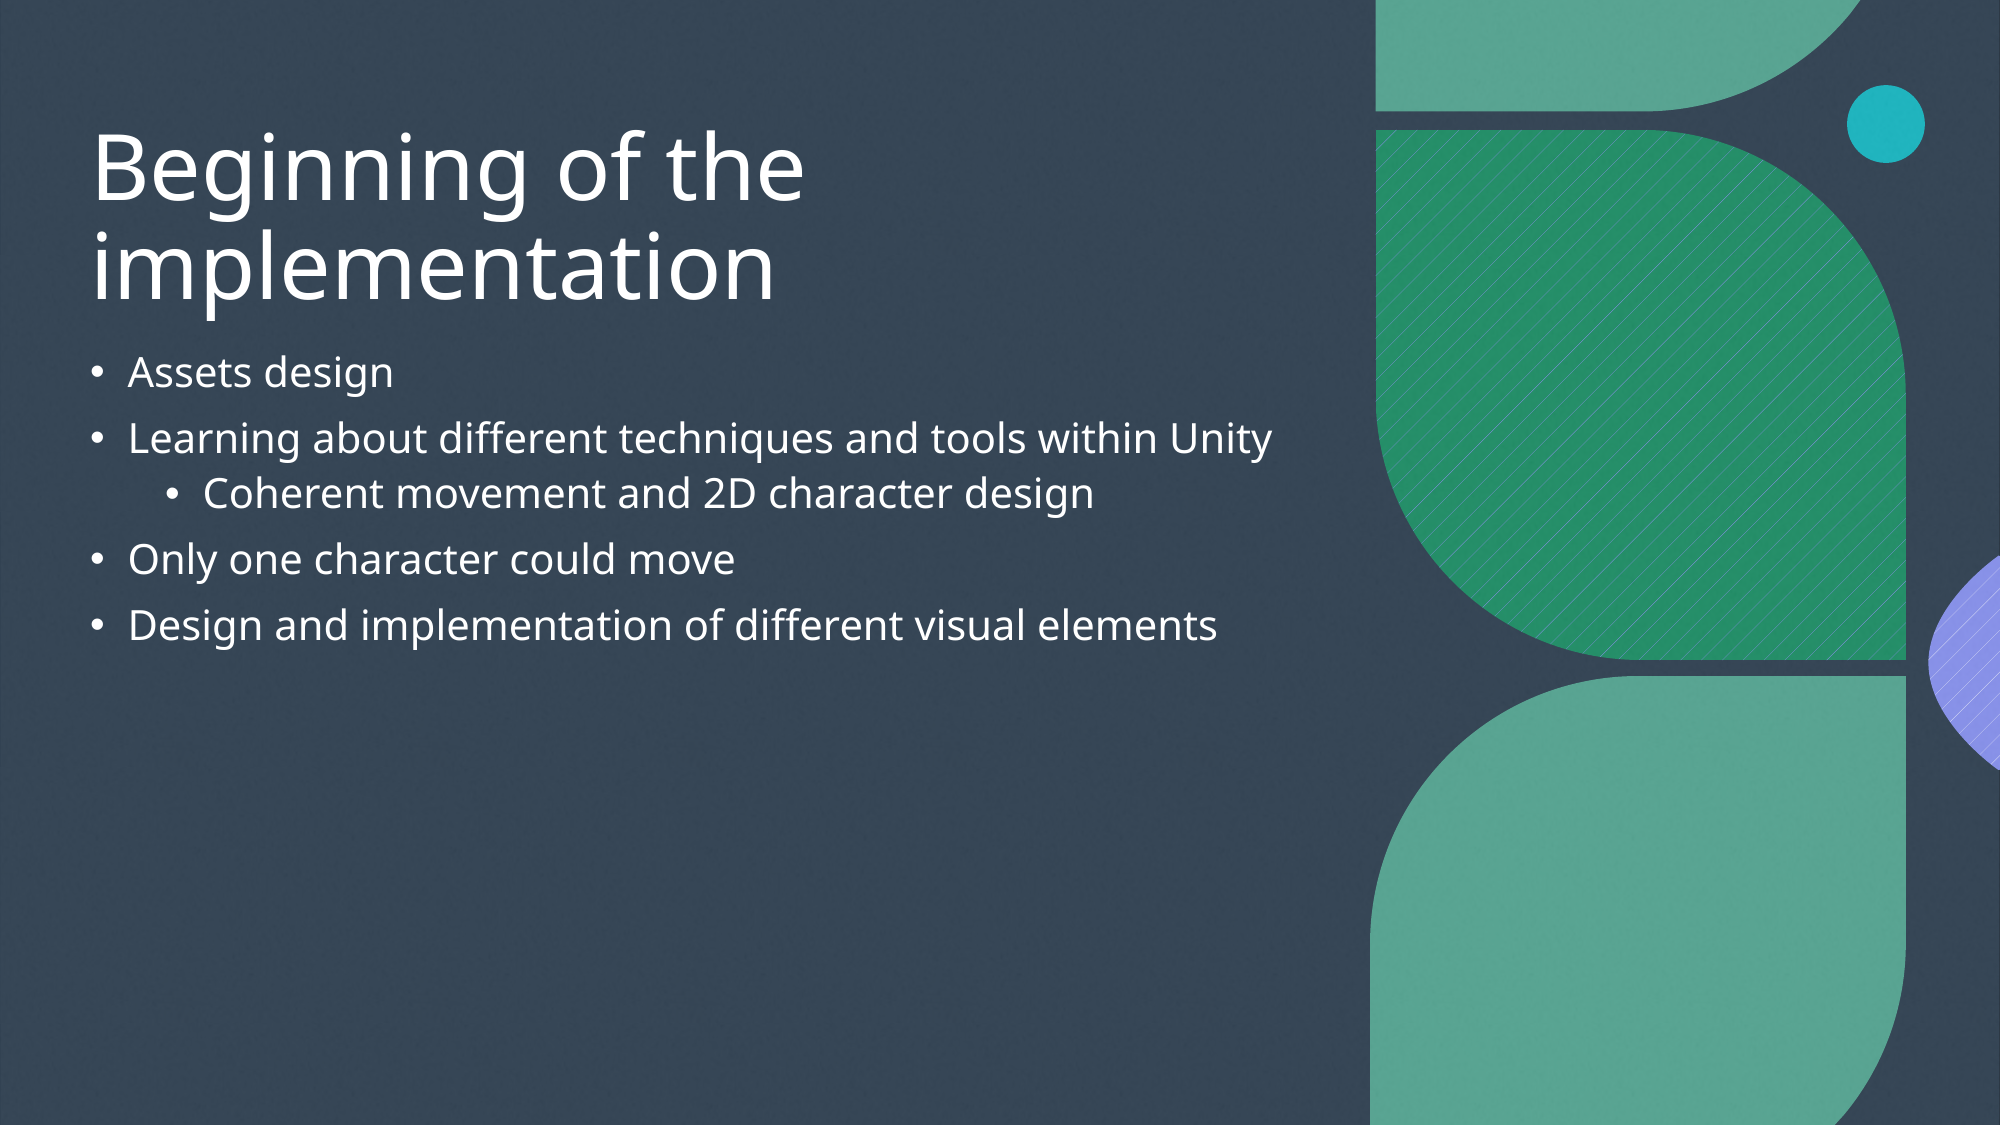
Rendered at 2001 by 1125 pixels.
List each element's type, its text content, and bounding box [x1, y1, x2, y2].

title Beginning of the implementation [75, 109, 1336, 327]
list Assets design Learning about different techniques and tools within Unity Coherent movement and 2D character design Only one character could move Design and implementation of different visual elements [75, 343, 1336, 1014]
